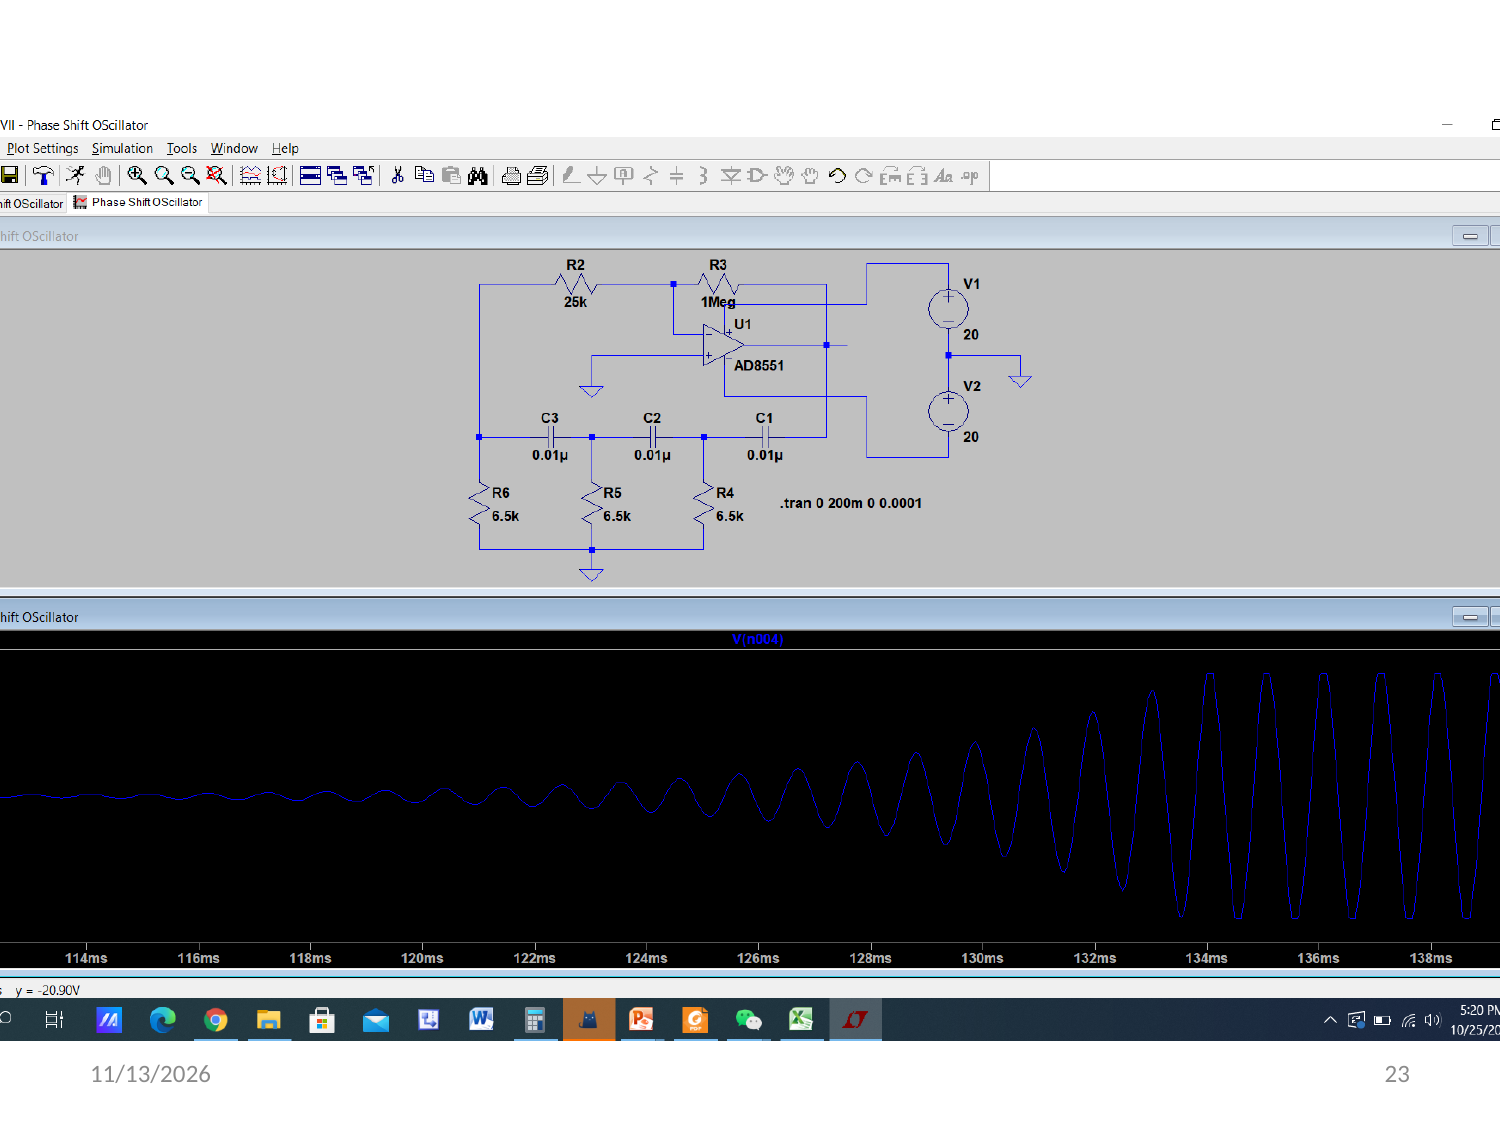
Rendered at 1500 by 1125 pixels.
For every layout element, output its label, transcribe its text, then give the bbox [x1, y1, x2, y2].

slide_number 23 [1074, 1049, 1425, 1103]
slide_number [75, 1049, 425, 1103]
picture [0, 112, 1500, 1041]
